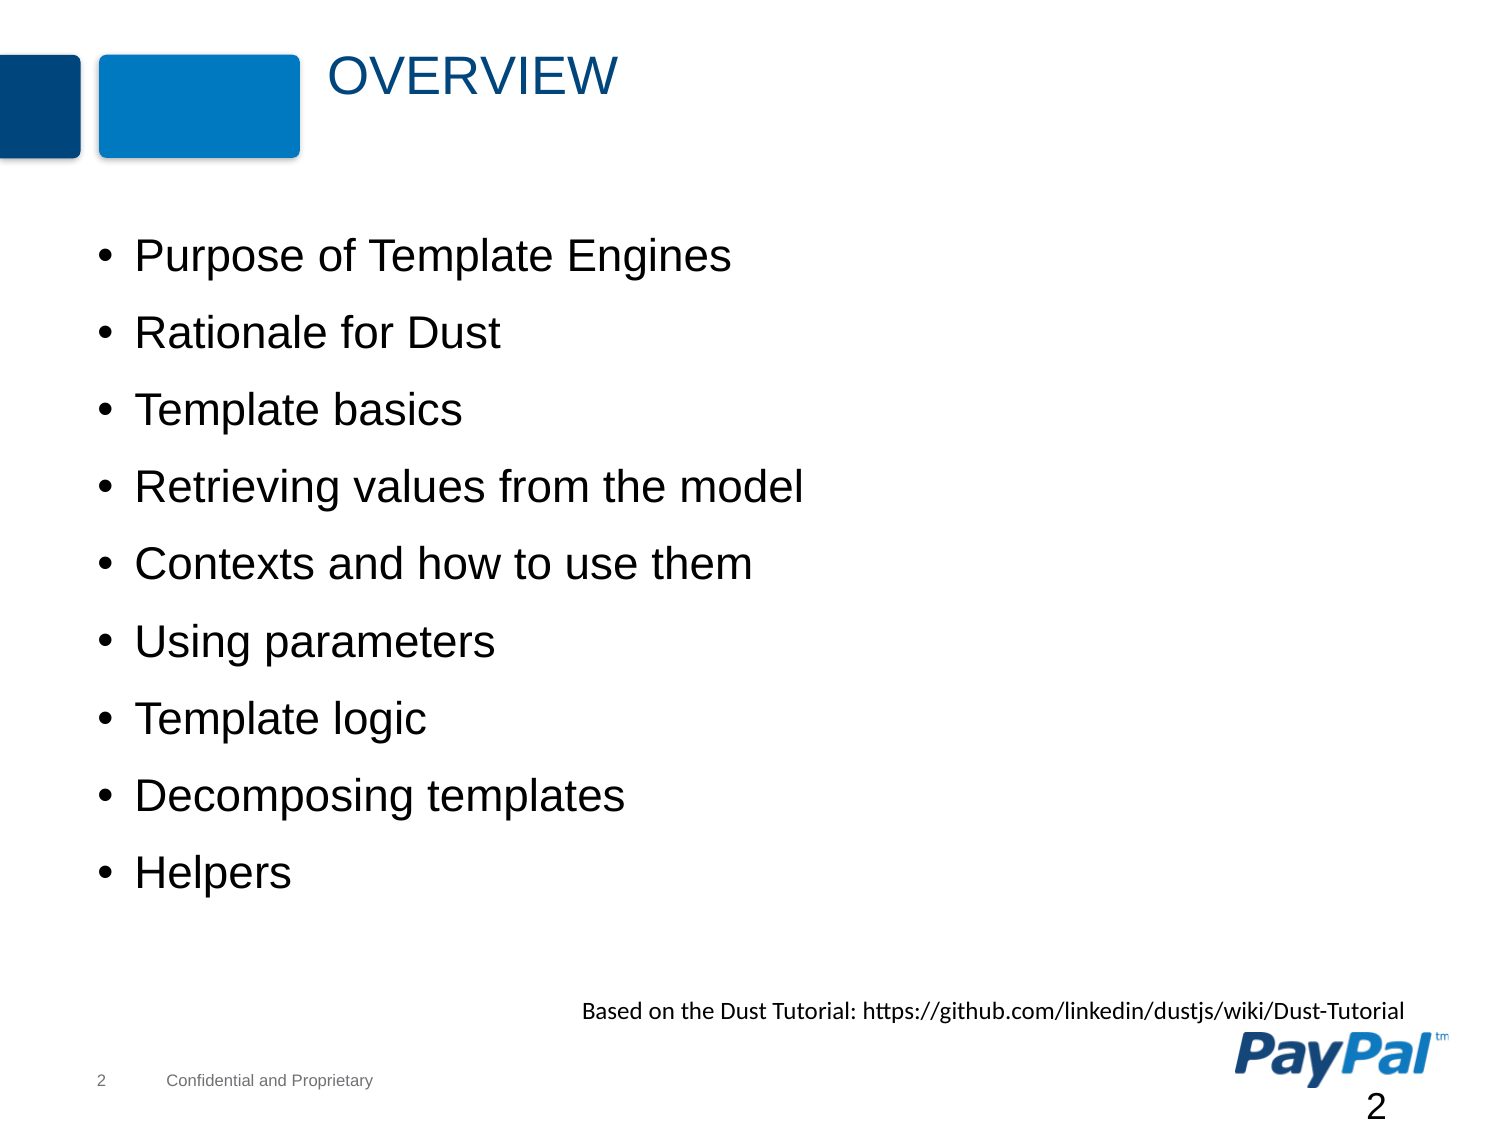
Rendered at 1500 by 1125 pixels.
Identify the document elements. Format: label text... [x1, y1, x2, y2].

picture [1235, 1032, 1449, 1088]
text_box Based on the Dust Tutorial: https://github.com/linkedin/dustjs/wiki/Dust-Tutorial [567, 987, 1422, 1032]
title Overview [312, 37, 1463, 175]
slide_number 2 [1351, 1074, 1500, 1125]
list Purpose of Template Engines Rationale for Dust Template basics Retrieving values from the model Contexts and how to use them Using parameters Template logic Decomposing templates Helpers [82, 221, 1413, 1013]
